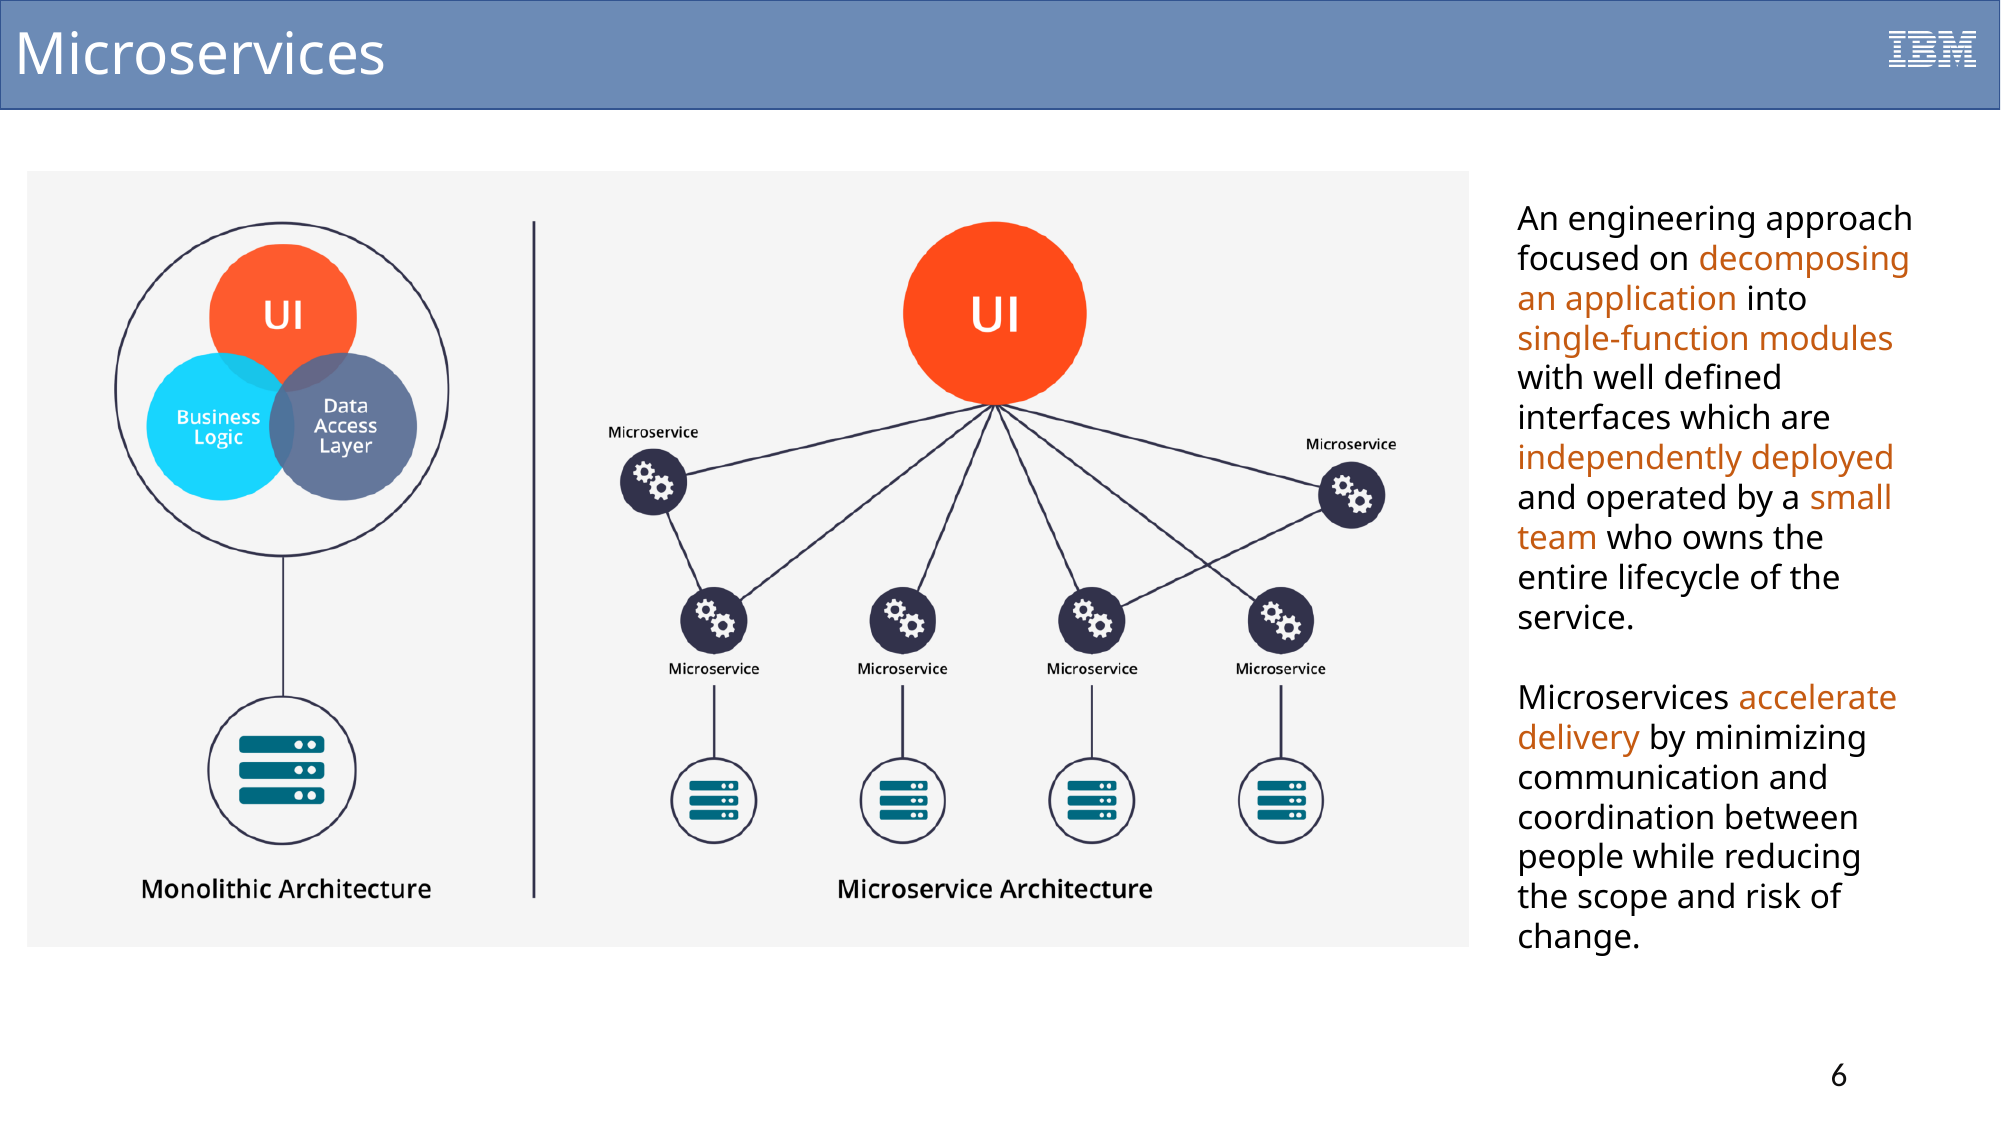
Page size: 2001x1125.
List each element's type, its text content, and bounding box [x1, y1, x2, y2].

picture [26, 171, 1469, 947]
slide_number 6 [1412, 1042, 1863, 1103]
text_box An engineering approach focused on decomposing an application into single-function modules with well defined interfaces which are independently deployed and operated by a small team who owns the entire lifecycle of the service. Microservices accelerate delivery by minimizing communication and coordination between people while reducing the scope and risk of change. [1513, 189, 1918, 963]
title Microservices [0, 3, 2000, 109]
